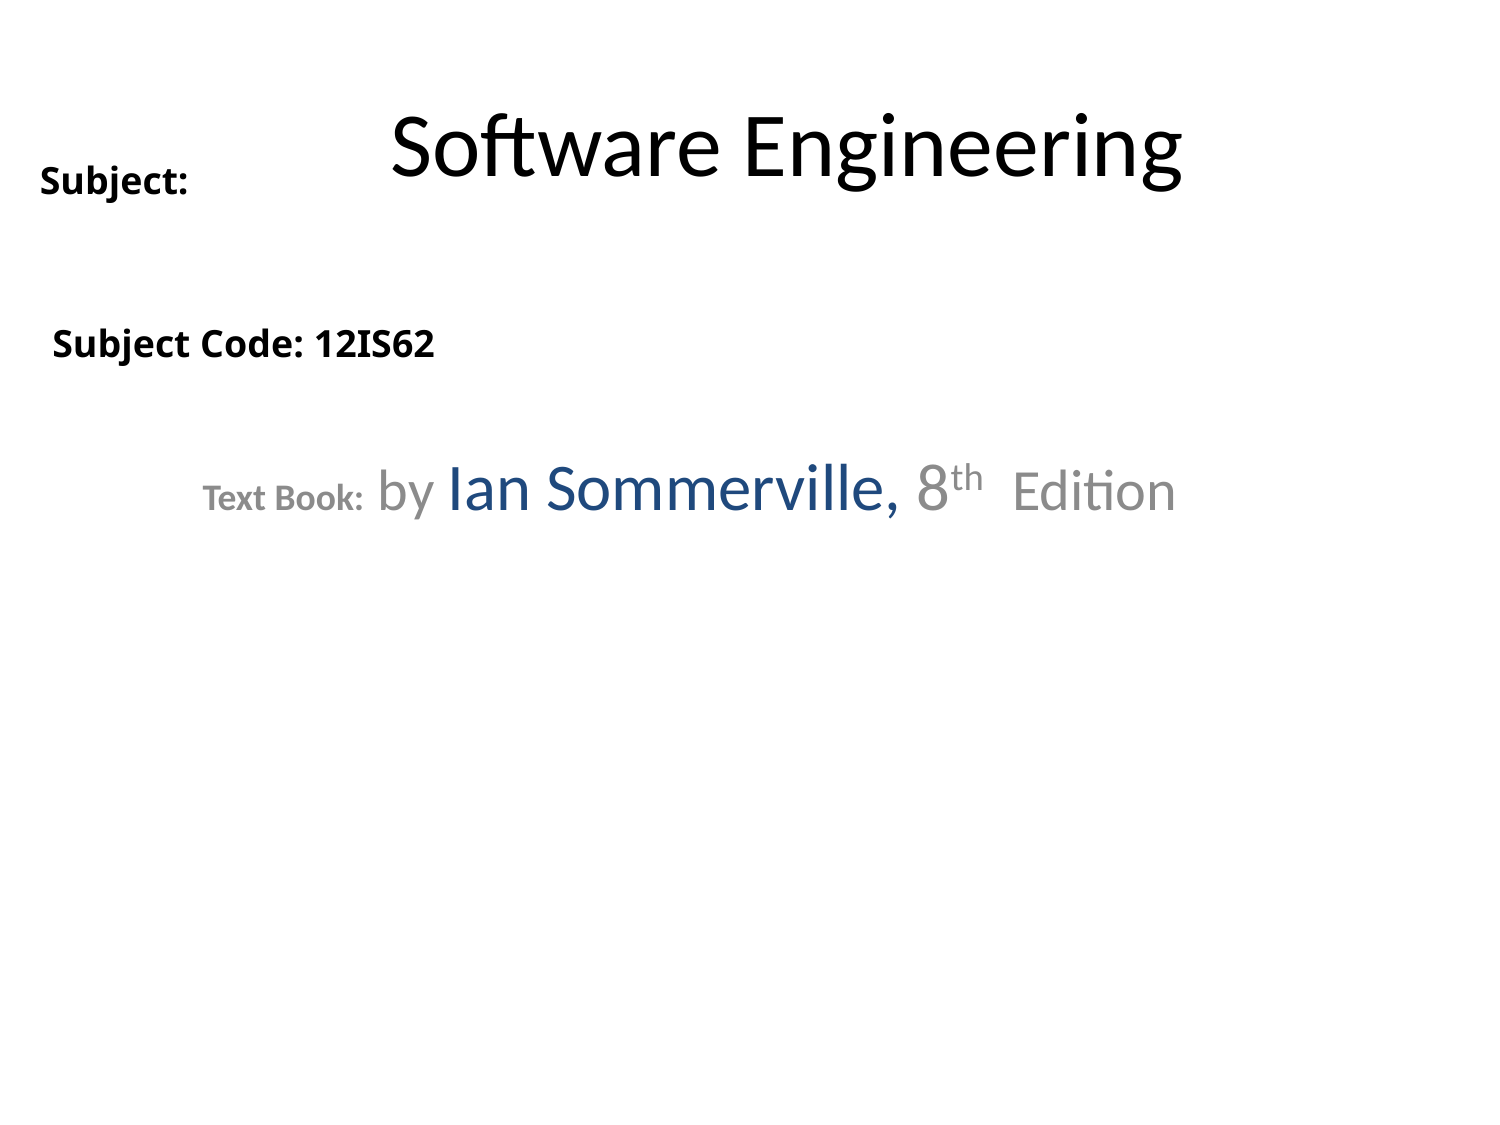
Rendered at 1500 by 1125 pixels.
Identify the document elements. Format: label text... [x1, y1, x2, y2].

subtitle Text Book: by Ian Sommerville, 8th Edition [187, 436, 1425, 950]
text_box Subject: [24, 149, 213, 210]
title Software Engineering [200, 62, 1375, 217]
text_box Subject Code: 12IS62 [37, 312, 675, 373]
